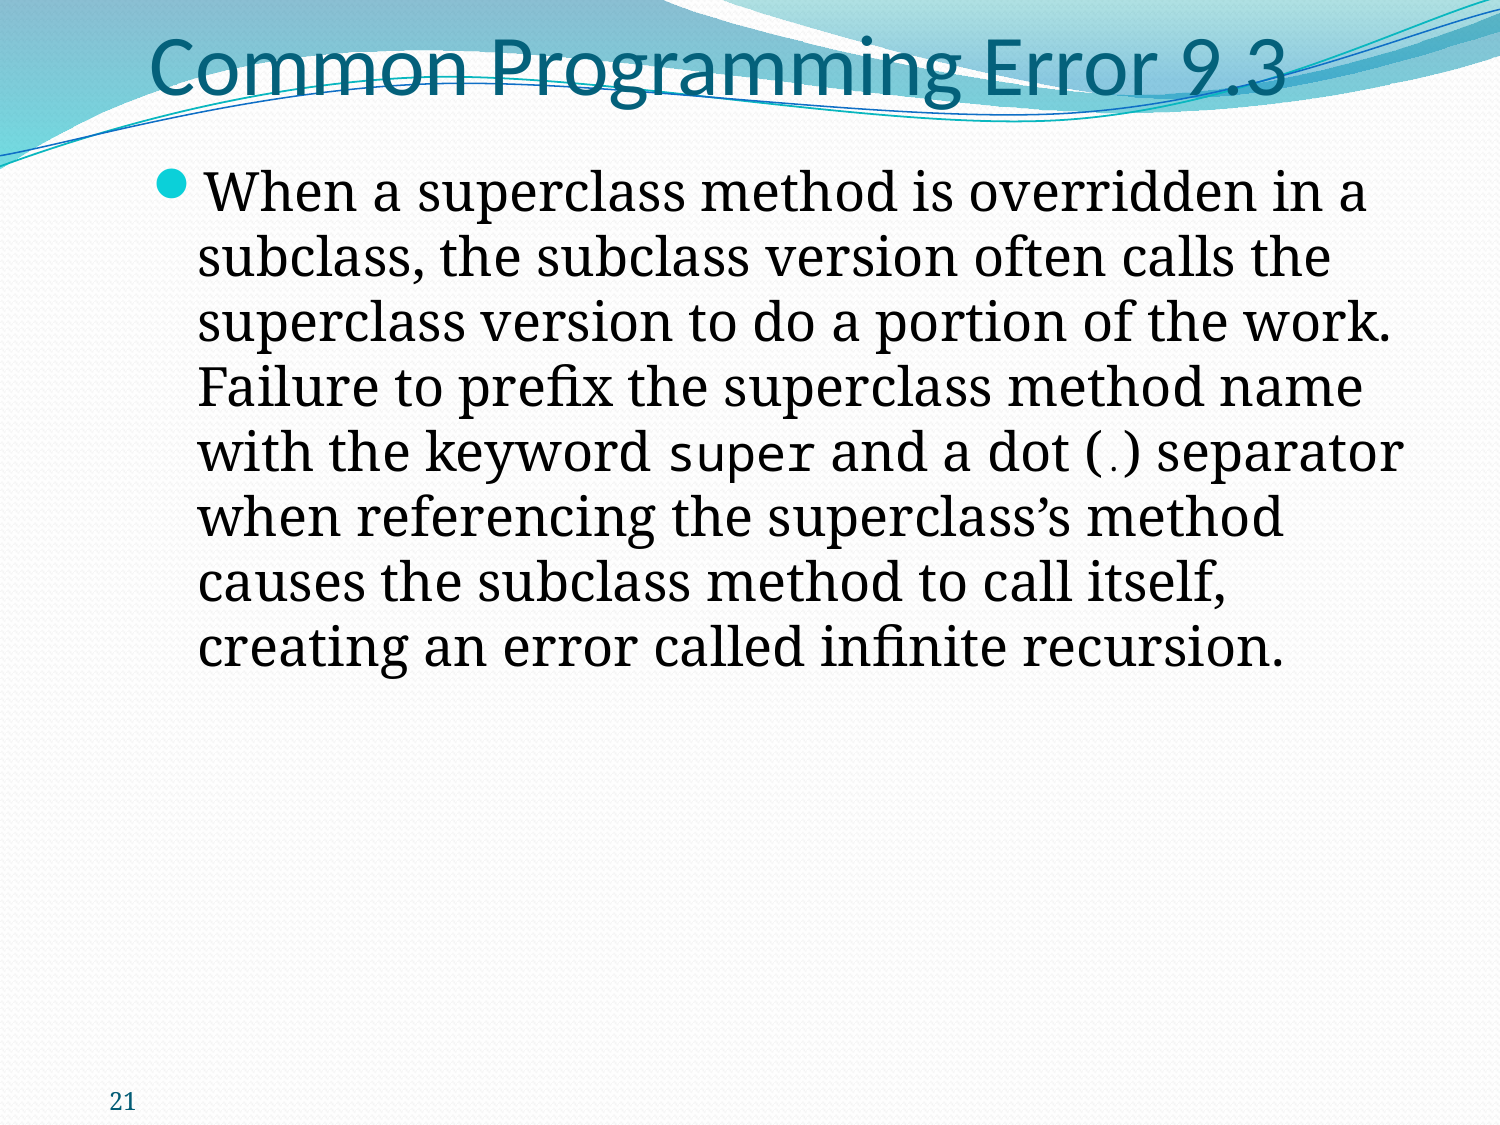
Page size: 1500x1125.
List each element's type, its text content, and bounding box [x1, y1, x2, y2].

slide_number 21 [109, 1044, 422, 1120]
list When a superclass method is overridden in a subclass, the subclass version often calls the superclass version to do a portion of the work. Failure to prefix the superclass method name with the keyword super and a dot (.) separator when referencing the superclass’s method causes the subclass method to call itself, creating an error called infinite recursion. [137, 149, 1423, 1050]
title Common Programming Error 9.3 [149, 0, 1425, 113]
